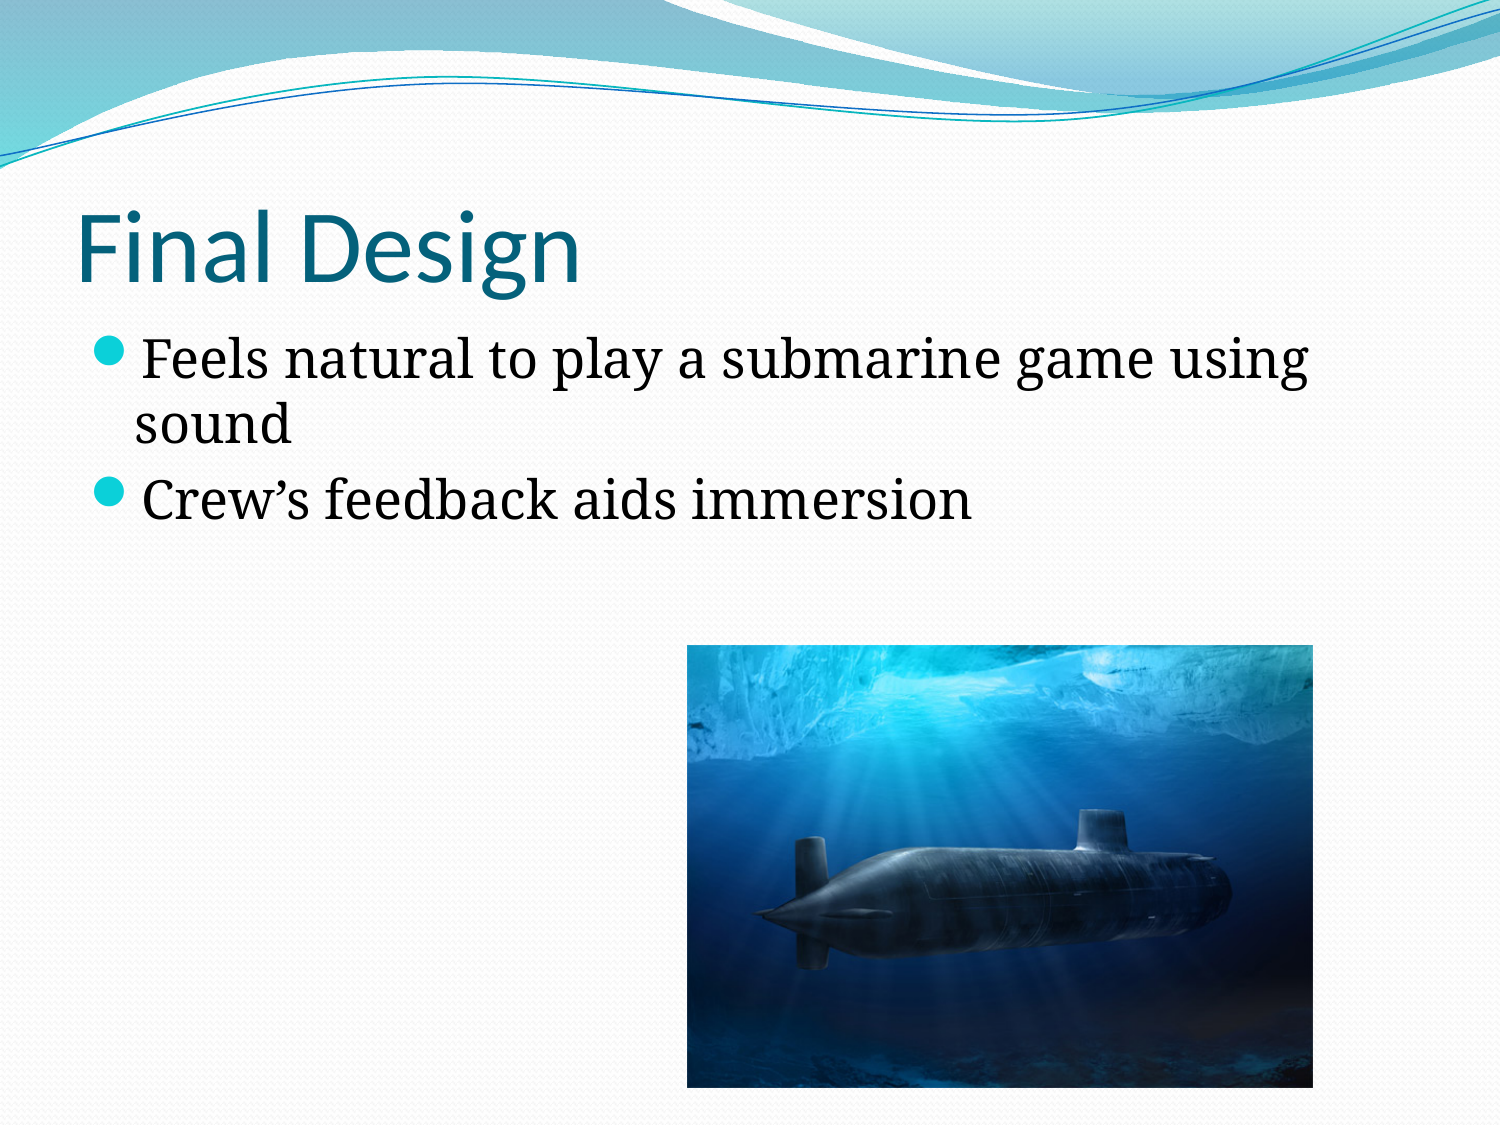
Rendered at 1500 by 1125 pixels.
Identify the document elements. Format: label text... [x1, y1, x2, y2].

title Final Design [75, 115, 1425, 303]
list Feels natural to play a submarine game using sound Crew’s feedback aids immersion [75, 317, 1425, 1038]
picture [687, 645, 1313, 1088]
